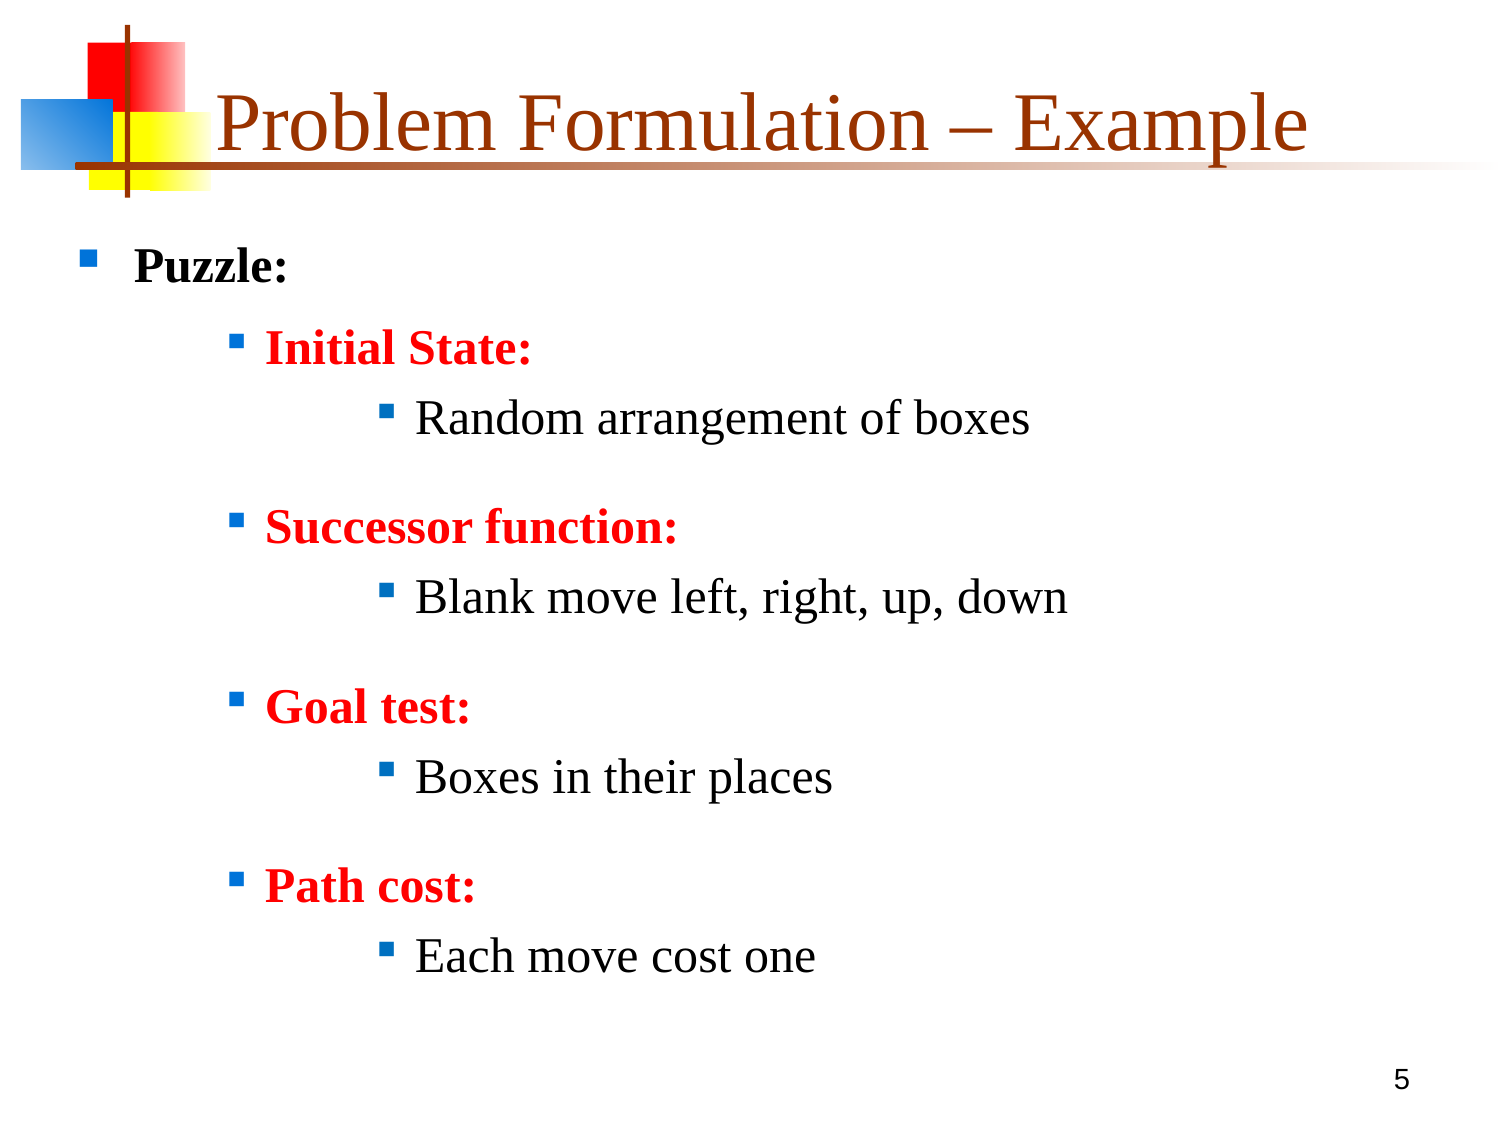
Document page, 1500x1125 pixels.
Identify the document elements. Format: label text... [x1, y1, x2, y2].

list Puzzle: Initial State: Random arrangement of boxes Successor function: Blank move left, right, up, down Goal test: Boxes in their places Path cost: Each move cost one [62, 224, 1469, 1006]
title Problem Formulation – Example [200, 37, 1479, 175]
slide_number 5 [1074, 1049, 1425, 1103]
